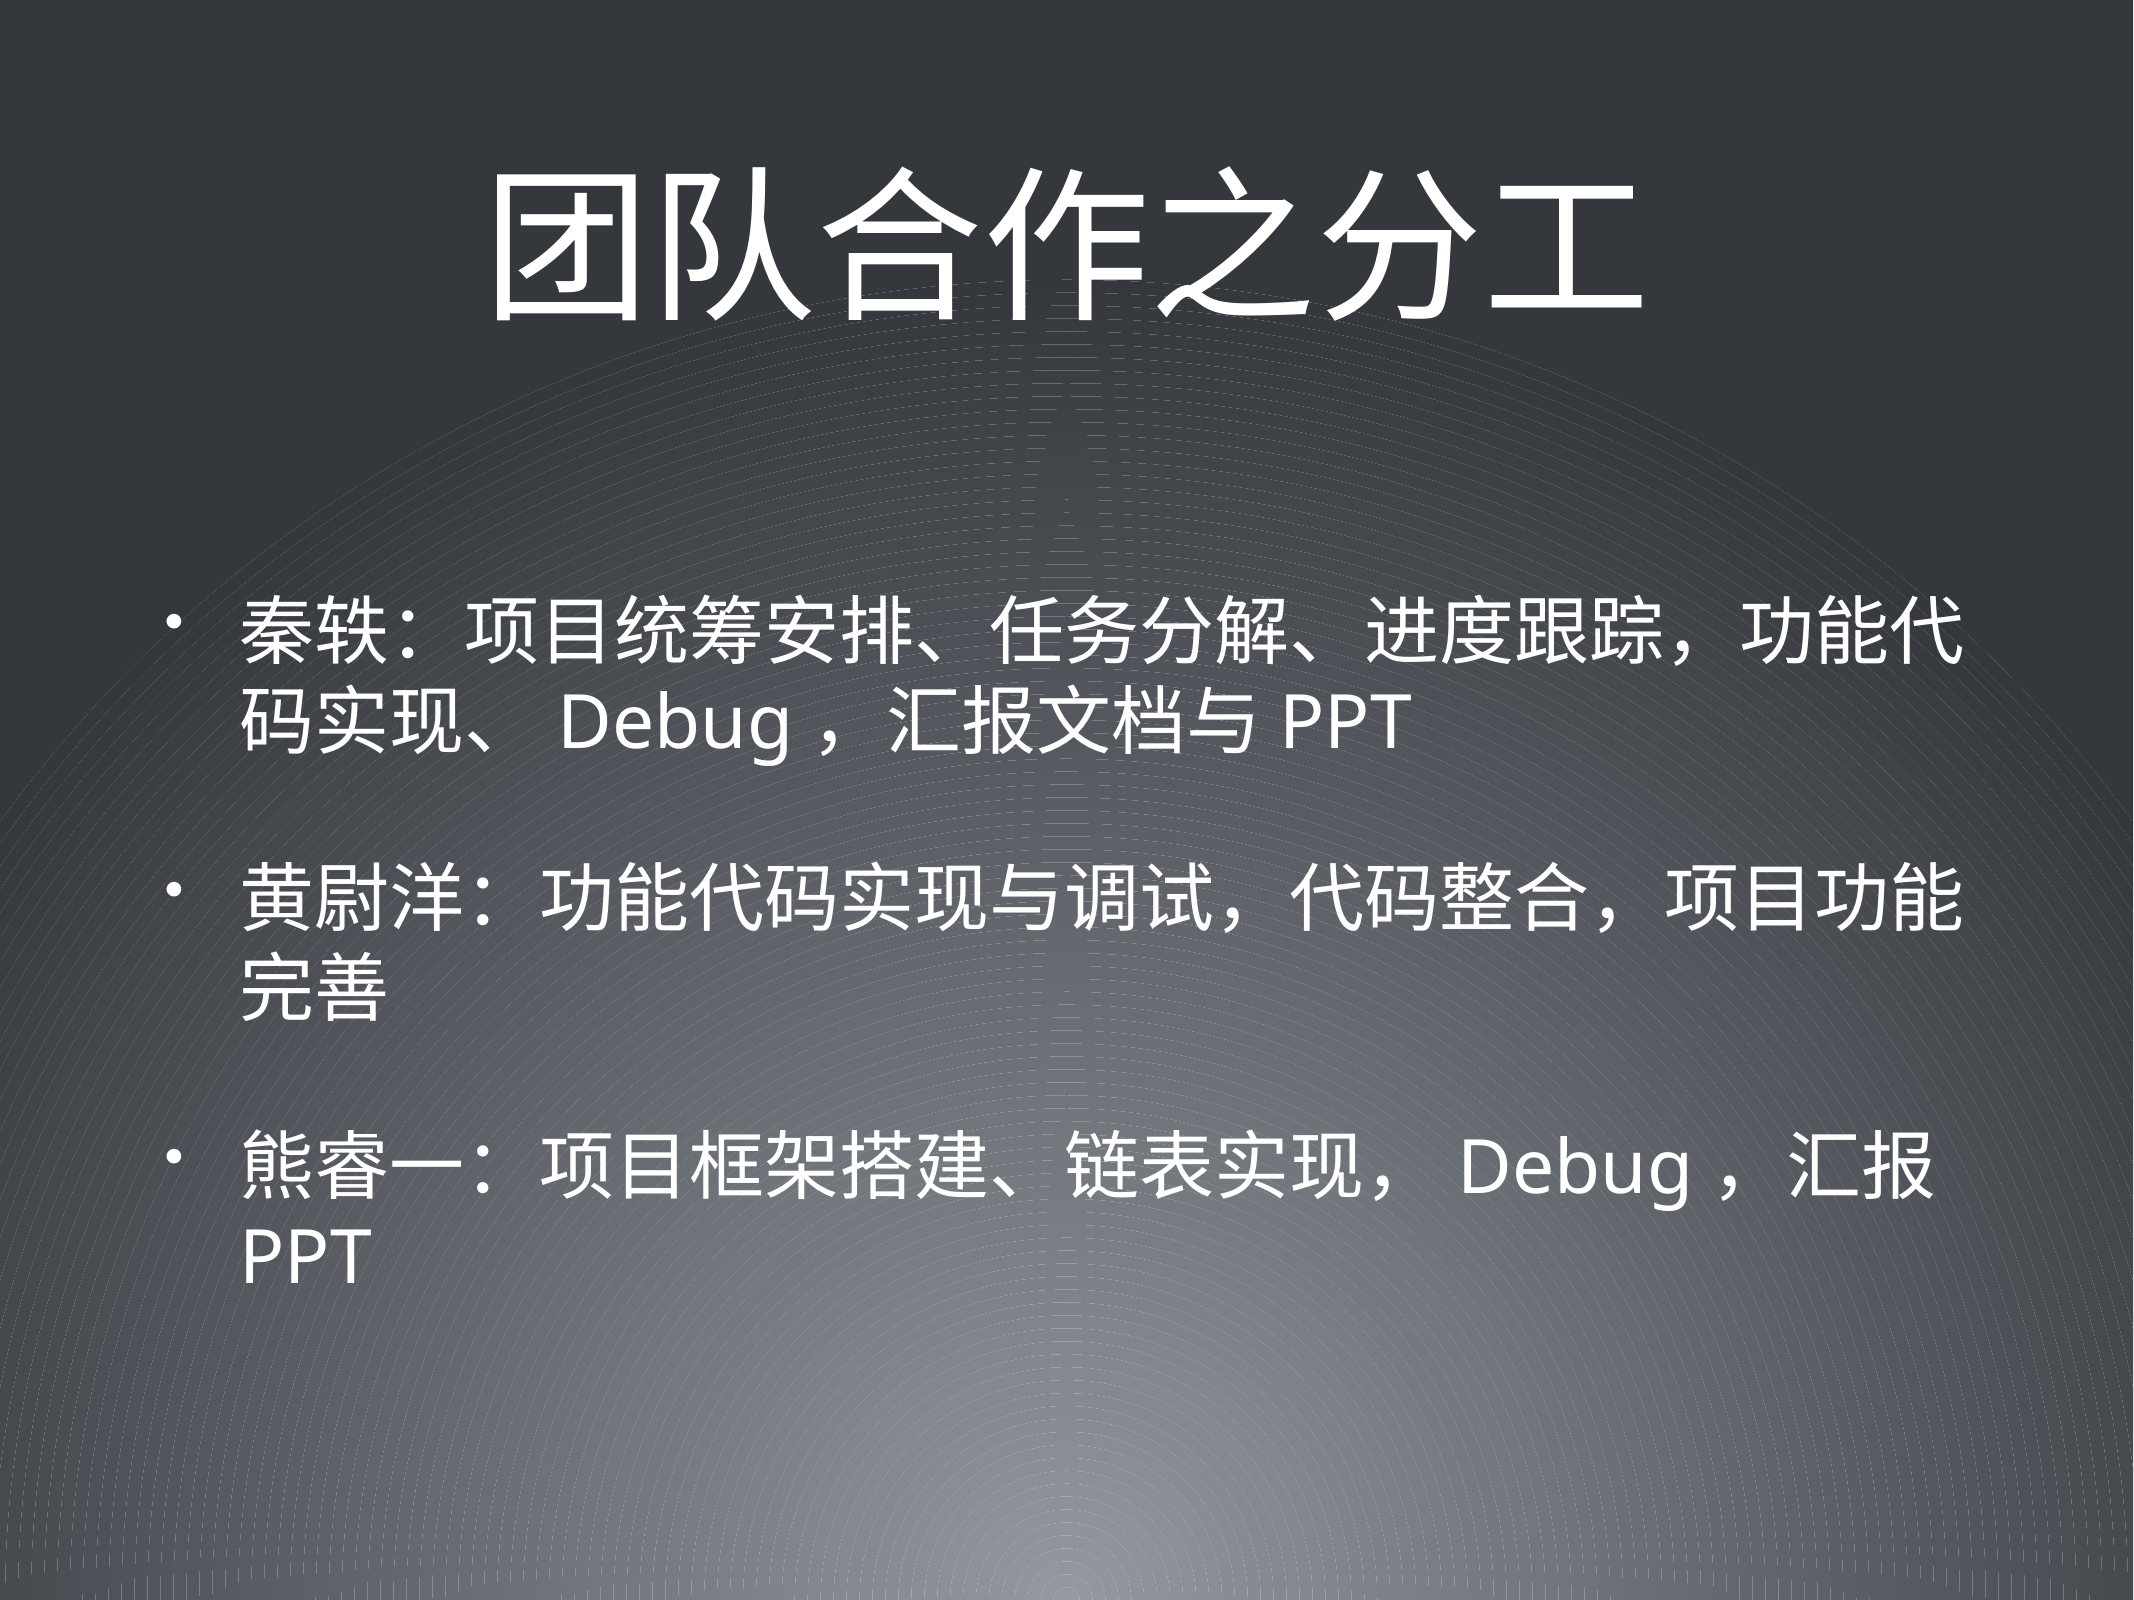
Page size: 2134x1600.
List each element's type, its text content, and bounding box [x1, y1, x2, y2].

title 团队合作之分工 [155, 66, 1978, 416]
list 秦轶：项目统筹安排、任务分解、进度跟踪，功能代码实现、Debug，汇报文档与PPT 黄尉洋：功能代码实现与调试，代码整合，项目功能完善 熊睿一：项目框架搭建、链表实现，Debug，汇报PPT [155, 424, 1978, 1457]
